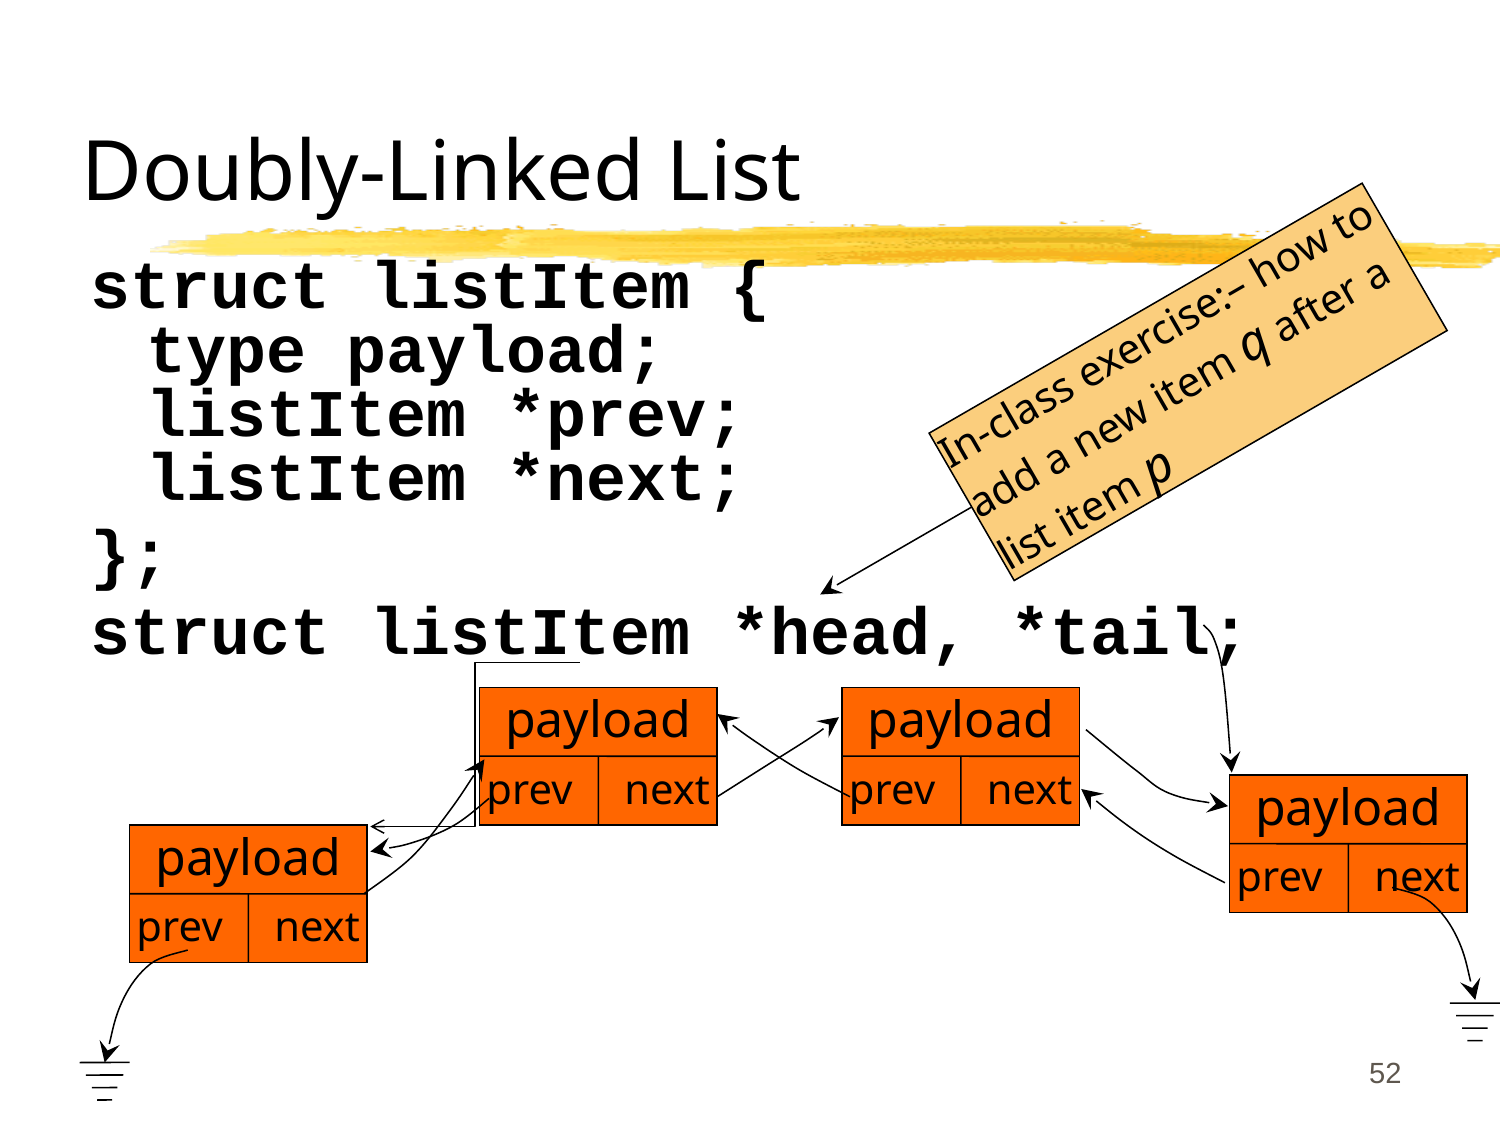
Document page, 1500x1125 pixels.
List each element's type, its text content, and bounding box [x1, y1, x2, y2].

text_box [774, 339, 1451, 512]
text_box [370, 662, 580, 827]
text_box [1229, 774, 1468, 913]
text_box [1449, 1002, 1500, 1041]
text_box [1203, 624, 1241, 773]
text_box [1417, 922, 1481, 1000]
text_box [371, 836, 432, 858]
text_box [79, 1062, 130, 1101]
title Doubly-Linked List [66, 37, 1342, 225]
text_box [1085, 729, 1224, 813]
picture [150, 225, 1286, 249]
text_box [721, 714, 782, 757]
picture [1382, 215, 1500, 279]
list struct listItem { type payload; listItem *prev; listItem *next; }; struct listItem *head, *tail; [75, 249, 1417, 994]
text_box [99, 972, 172, 1060]
text_box [779, 755, 836, 790]
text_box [841, 686, 1080, 826]
text_box [1083, 789, 1224, 883]
text_box [721, 717, 836, 795]
slide_number 52 [1103, 1021, 1417, 1098]
text_box [371, 838, 430, 889]
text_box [129, 824, 368, 963]
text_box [584, 686, 718, 826]
